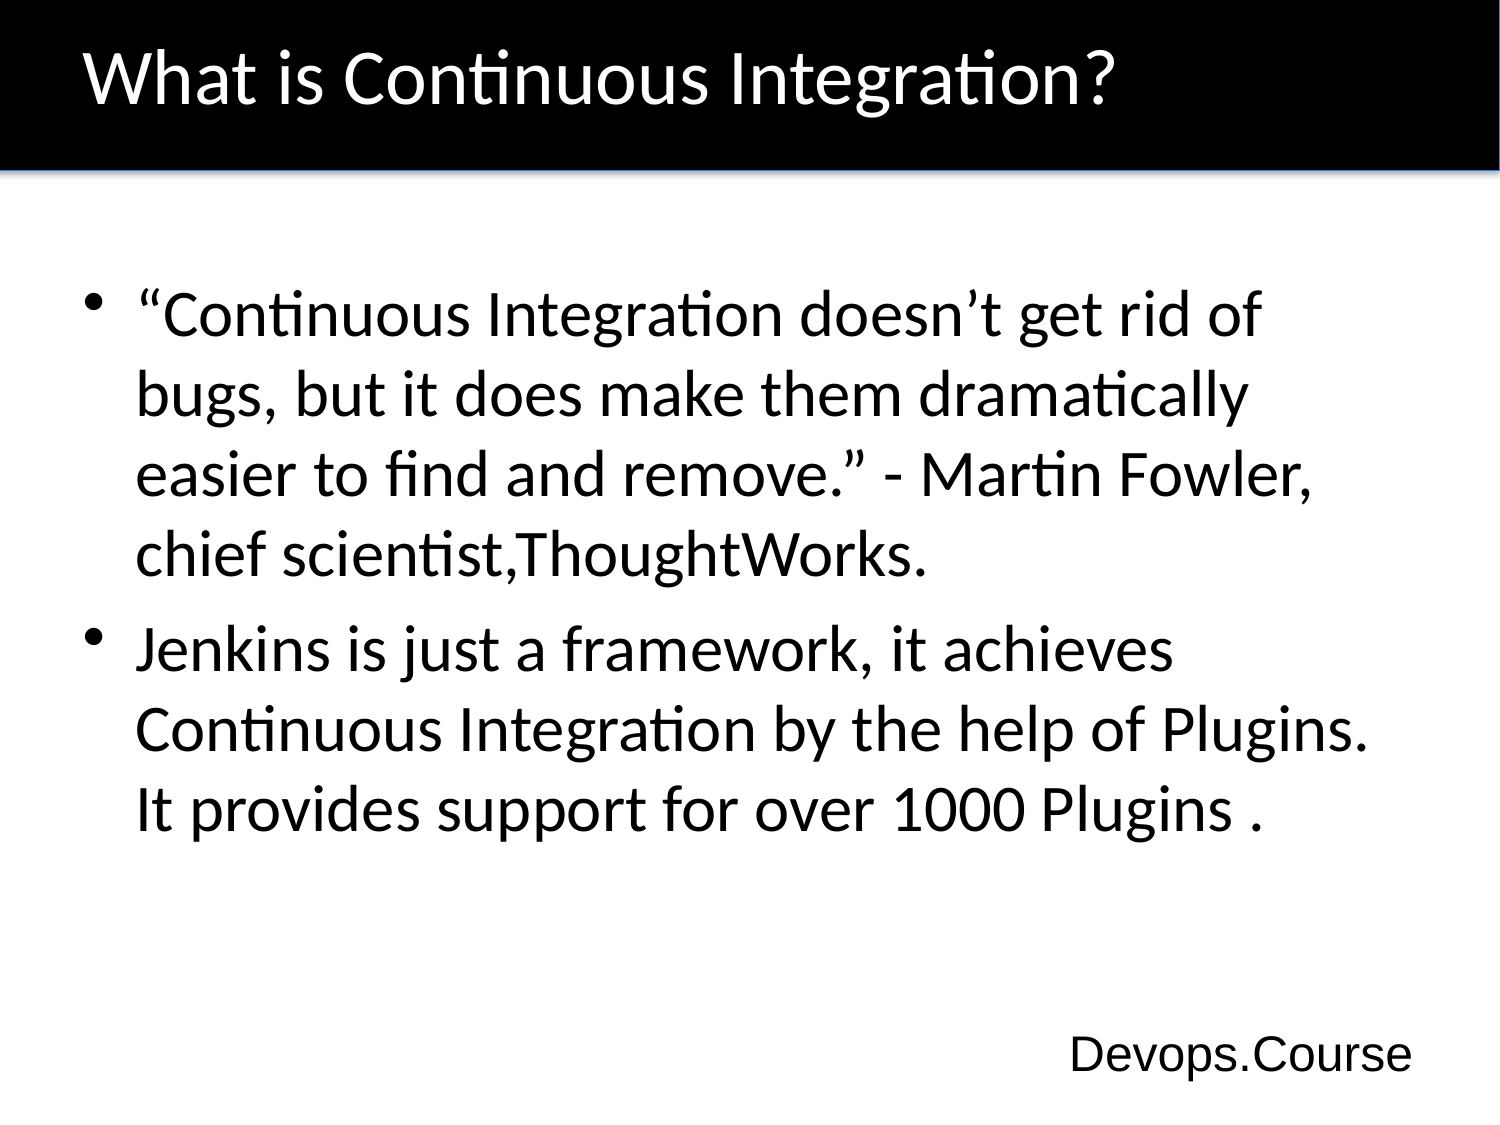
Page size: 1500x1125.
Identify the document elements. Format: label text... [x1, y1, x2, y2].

list “Continuous Integration doesn’t get rid of bugs, but it does make them dramatically easier to find and remove.” - Martin Fowler, chief scientist,ThoughtWorks. Jenkins is just a framework, it achieves Continuous Integration by the help of Plugins. It provides support for over 1000 Plugins . [74, 261, 1426, 1006]
text_box [0, 0, 1500, 171]
text_box Devops.Course [991, 1013, 1491, 1101]
title What is Continuous Integration? [74, 18, 1426, 129]
